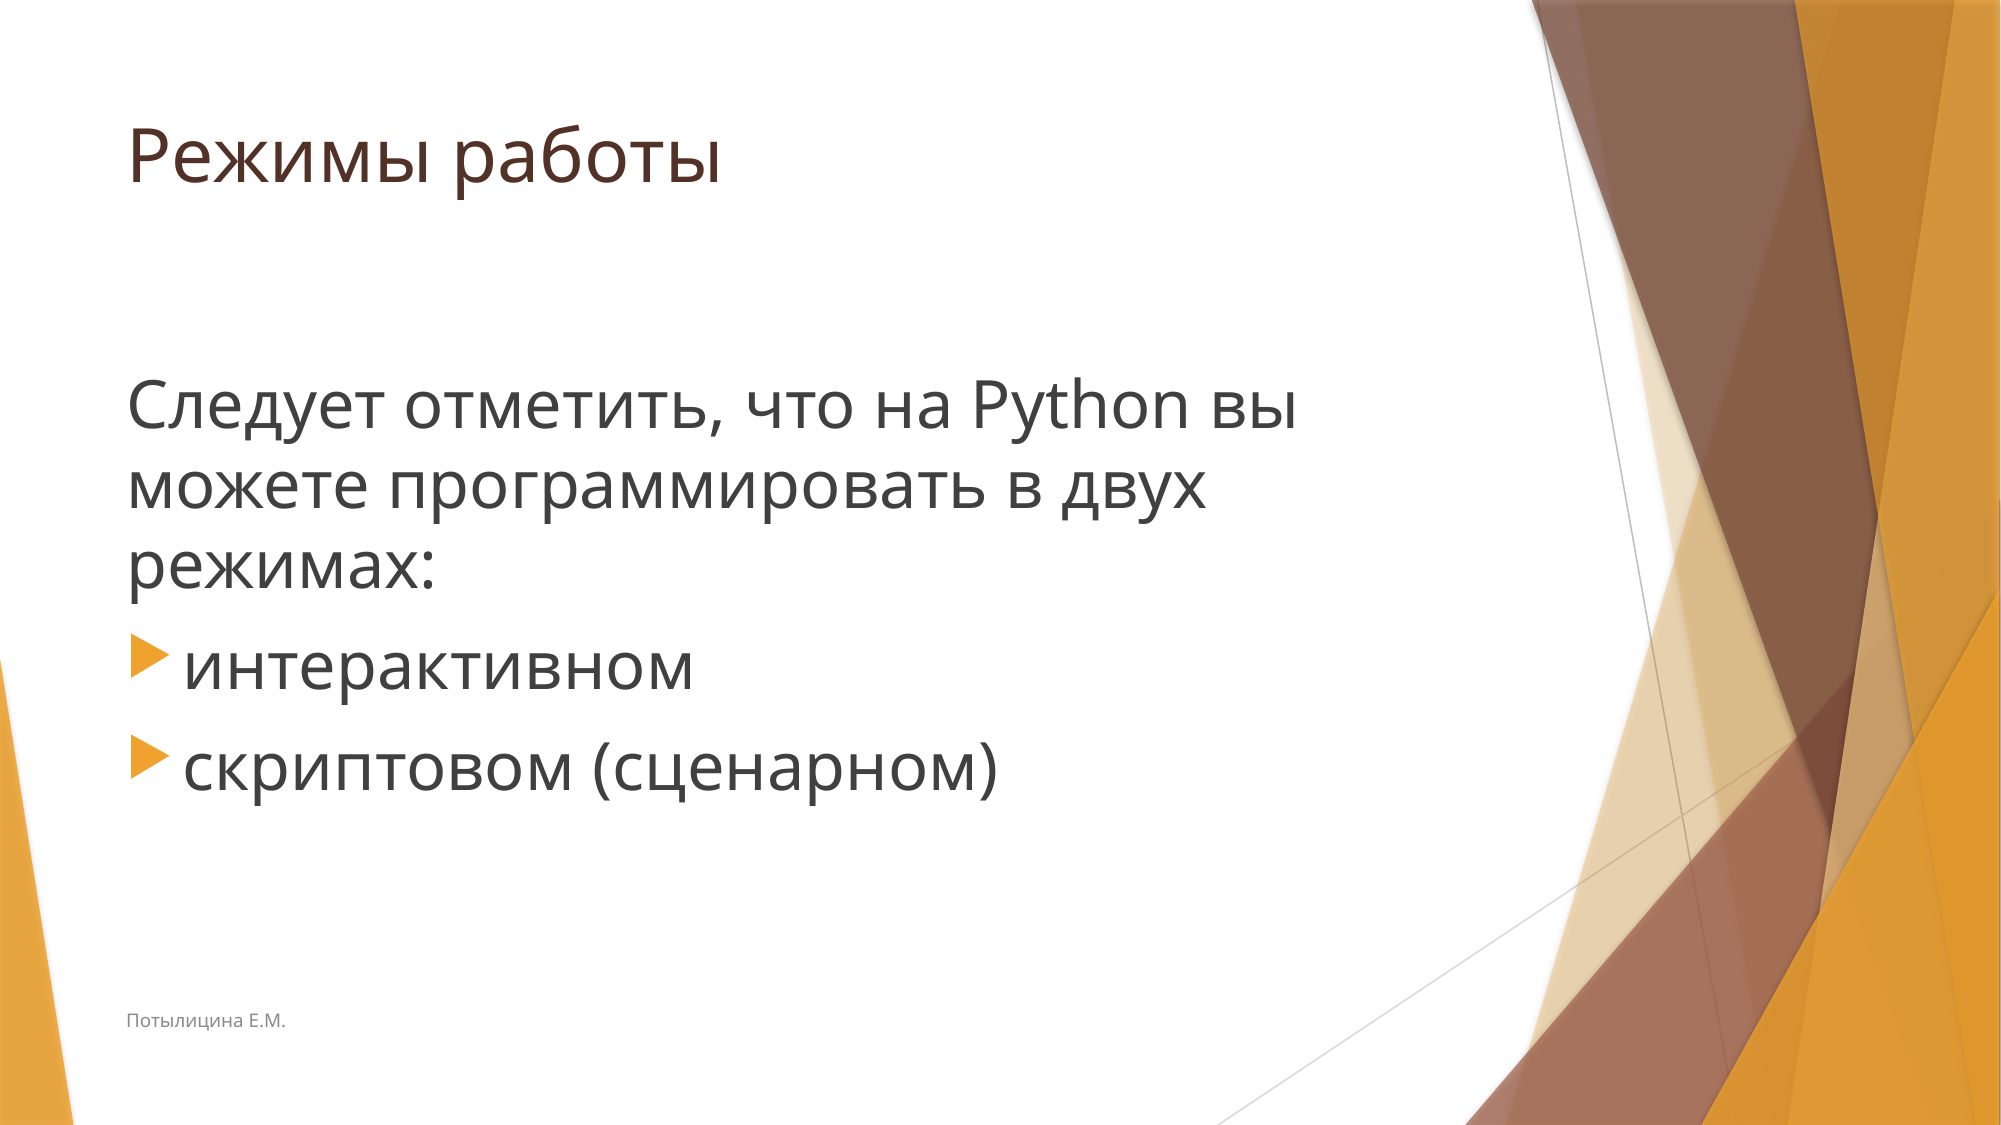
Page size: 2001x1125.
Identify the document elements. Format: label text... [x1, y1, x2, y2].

footer Потылицина Е.М. [111, 991, 1145, 1051]
list Следует отметить, что на Python вы можете программировать в двух режимах: интерактивном скриптовом (сценарном) [111, 354, 1522, 992]
title Режимы работы [111, 99, 1522, 317]
